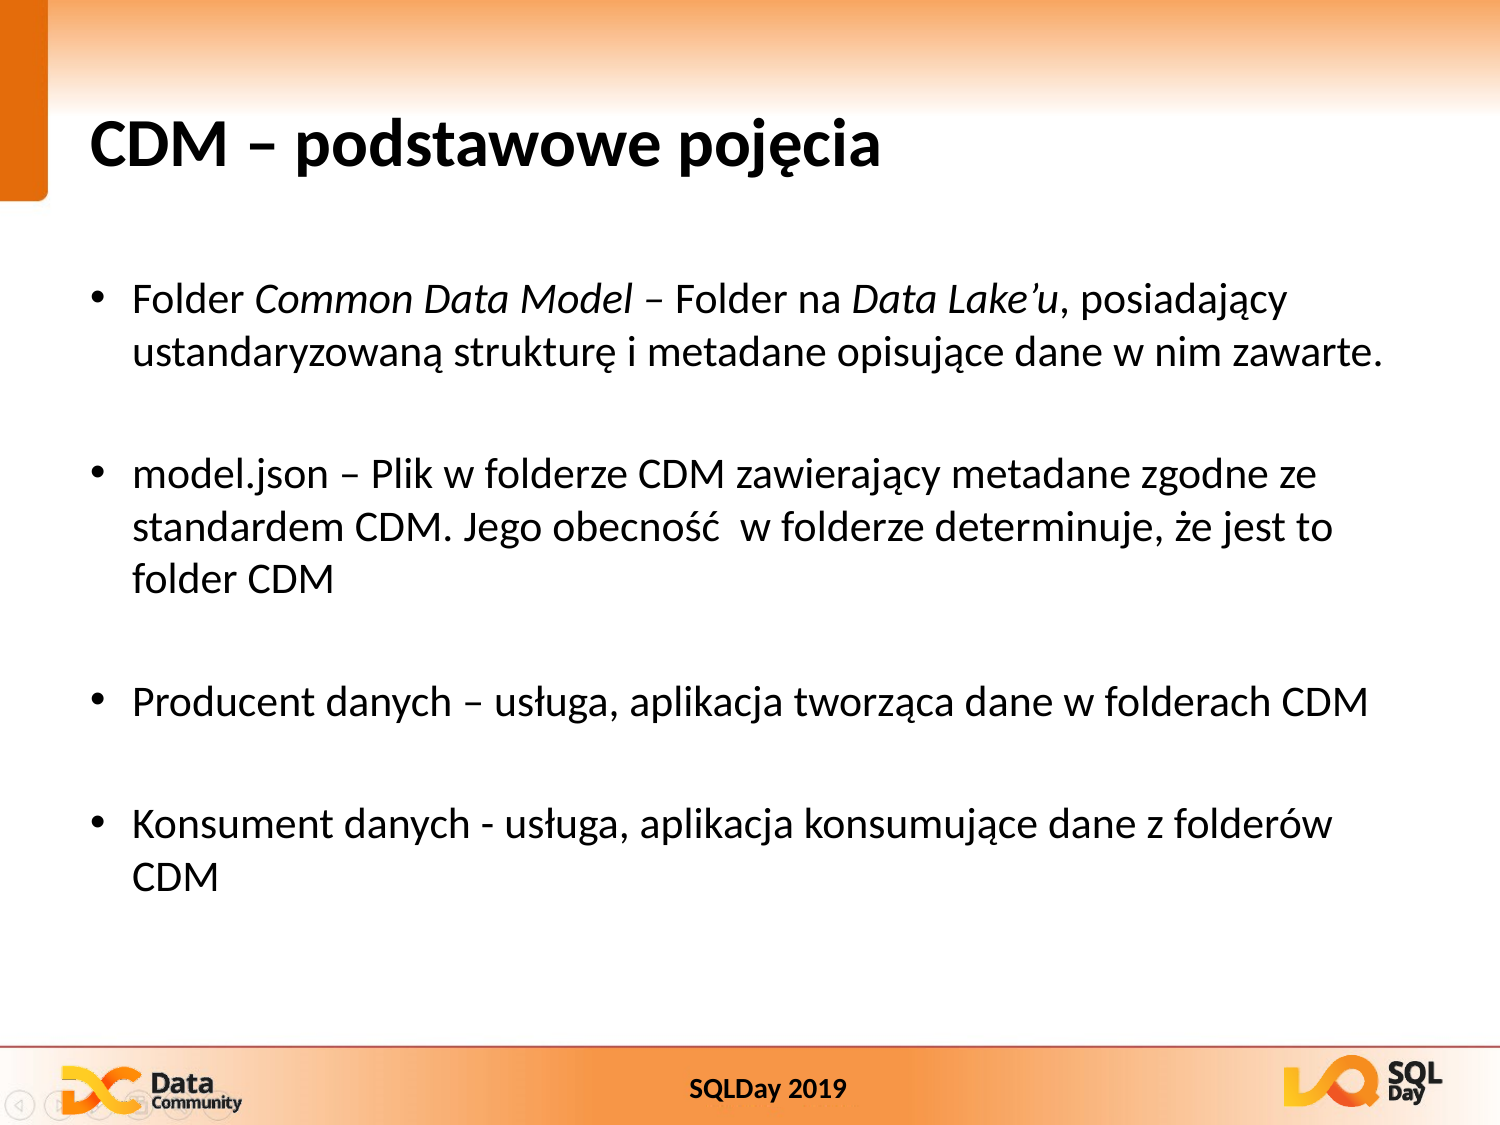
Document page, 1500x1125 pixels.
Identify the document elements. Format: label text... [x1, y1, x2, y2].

title CDM – podstawowe pojęcia [75, 45, 1425, 233]
picture [0, 0, 1500, 1125]
list Folder Common Data Model – Folder na Data Lake’u, posiadający ustandaryzowaną strukturę i metadane opisujące dane w nim zawarte. model.json – Plik w folderze CDM zawierający metadane zgodne ze standardem CDM. Jego obecność w folderze determinuje, że jest to folder CDM Producent danych – usługa, aplikacja tworząca dane w folderach CDM Konsument danych - usługa, aplikacja konsumujące dane z folderów CDM [75, 262, 1425, 1000]
